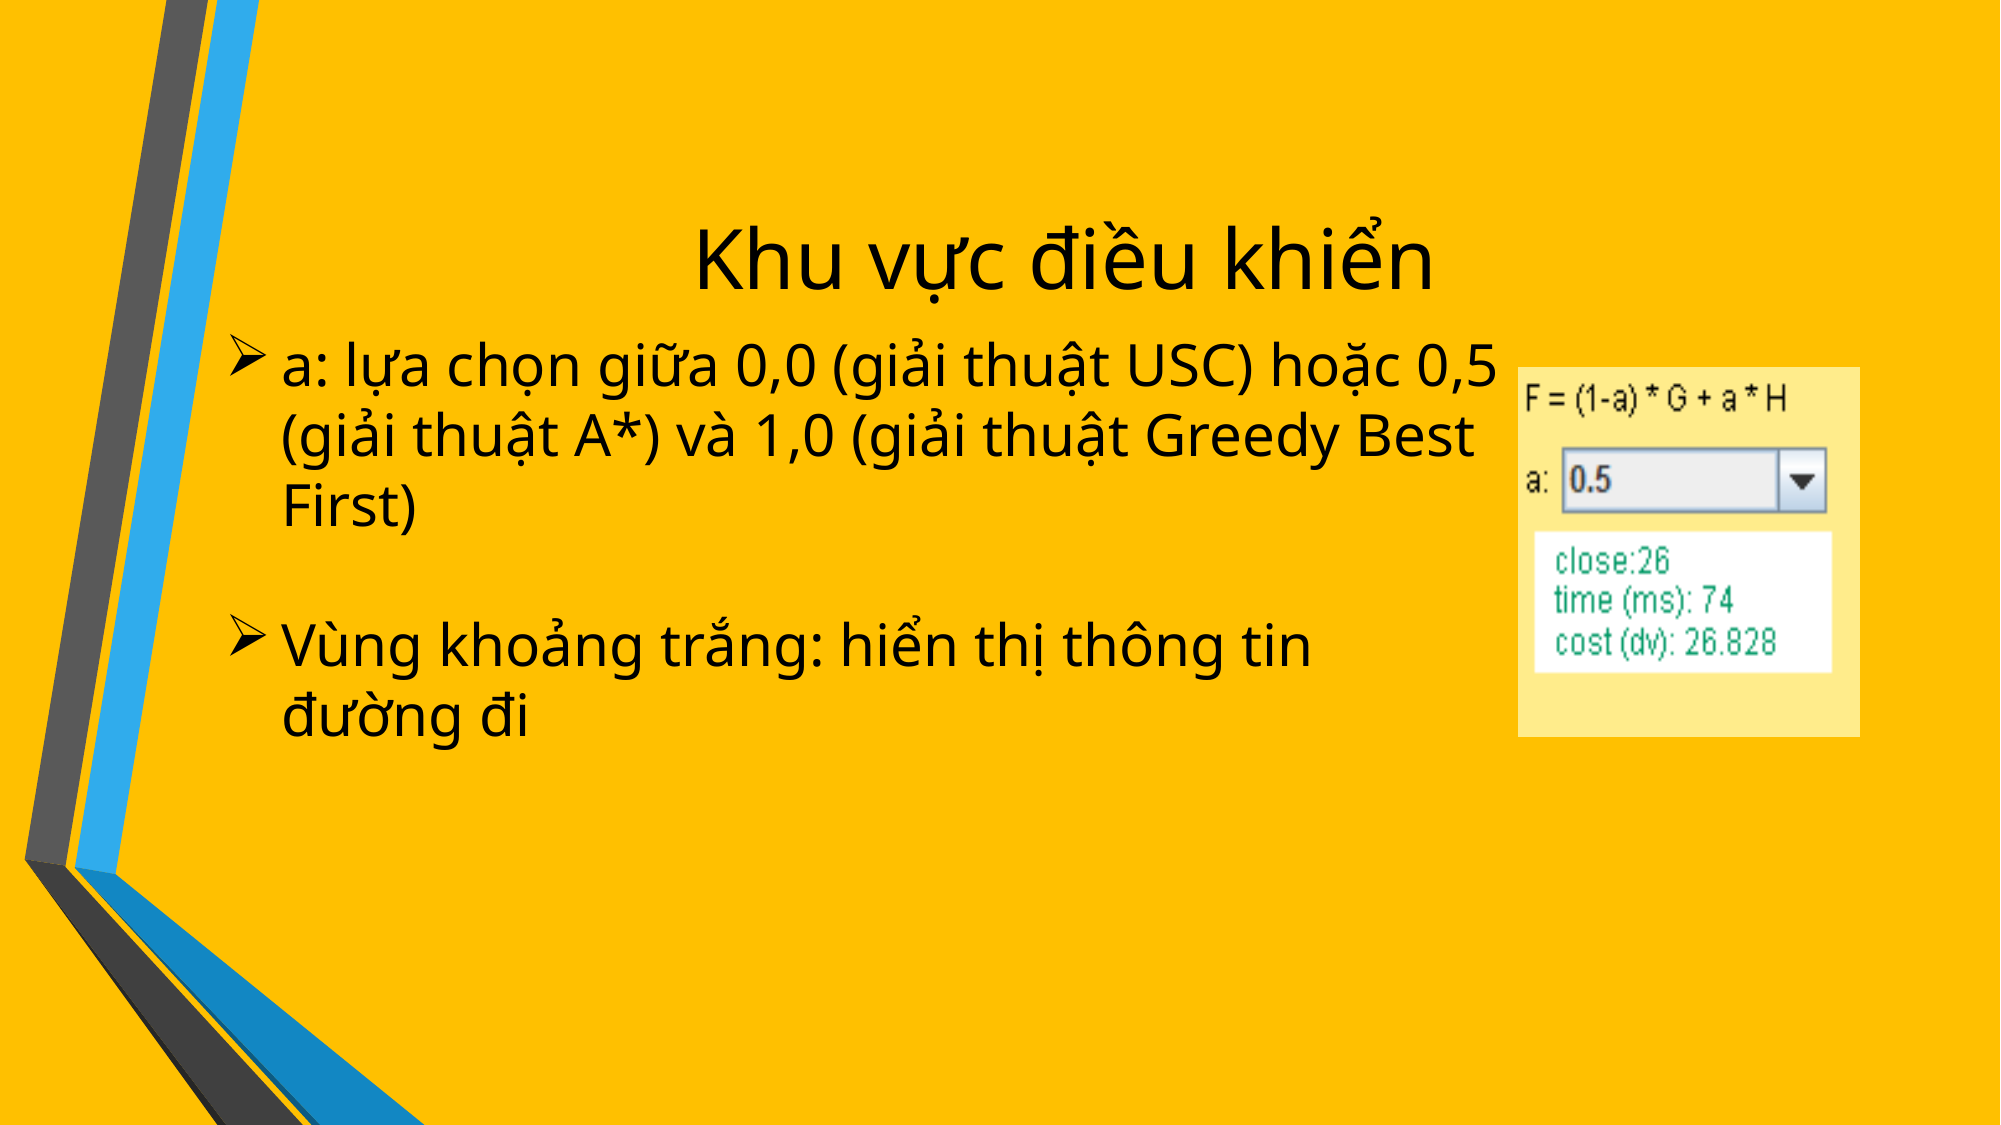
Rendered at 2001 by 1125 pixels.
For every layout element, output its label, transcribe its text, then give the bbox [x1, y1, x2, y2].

text_box a: lựa chọn giữa 0,0 (giải thuật USC) hoặc 0,5 (giải thuật A*) và 1,0 (giải thuật Greedy Best First) Vùng khoảng trắng: hiển thị thông tin đường đi [209, 354, 1520, 652]
title Khu vực điều khiển [243, 112, 1887, 400]
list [1518, 366, 1861, 737]
